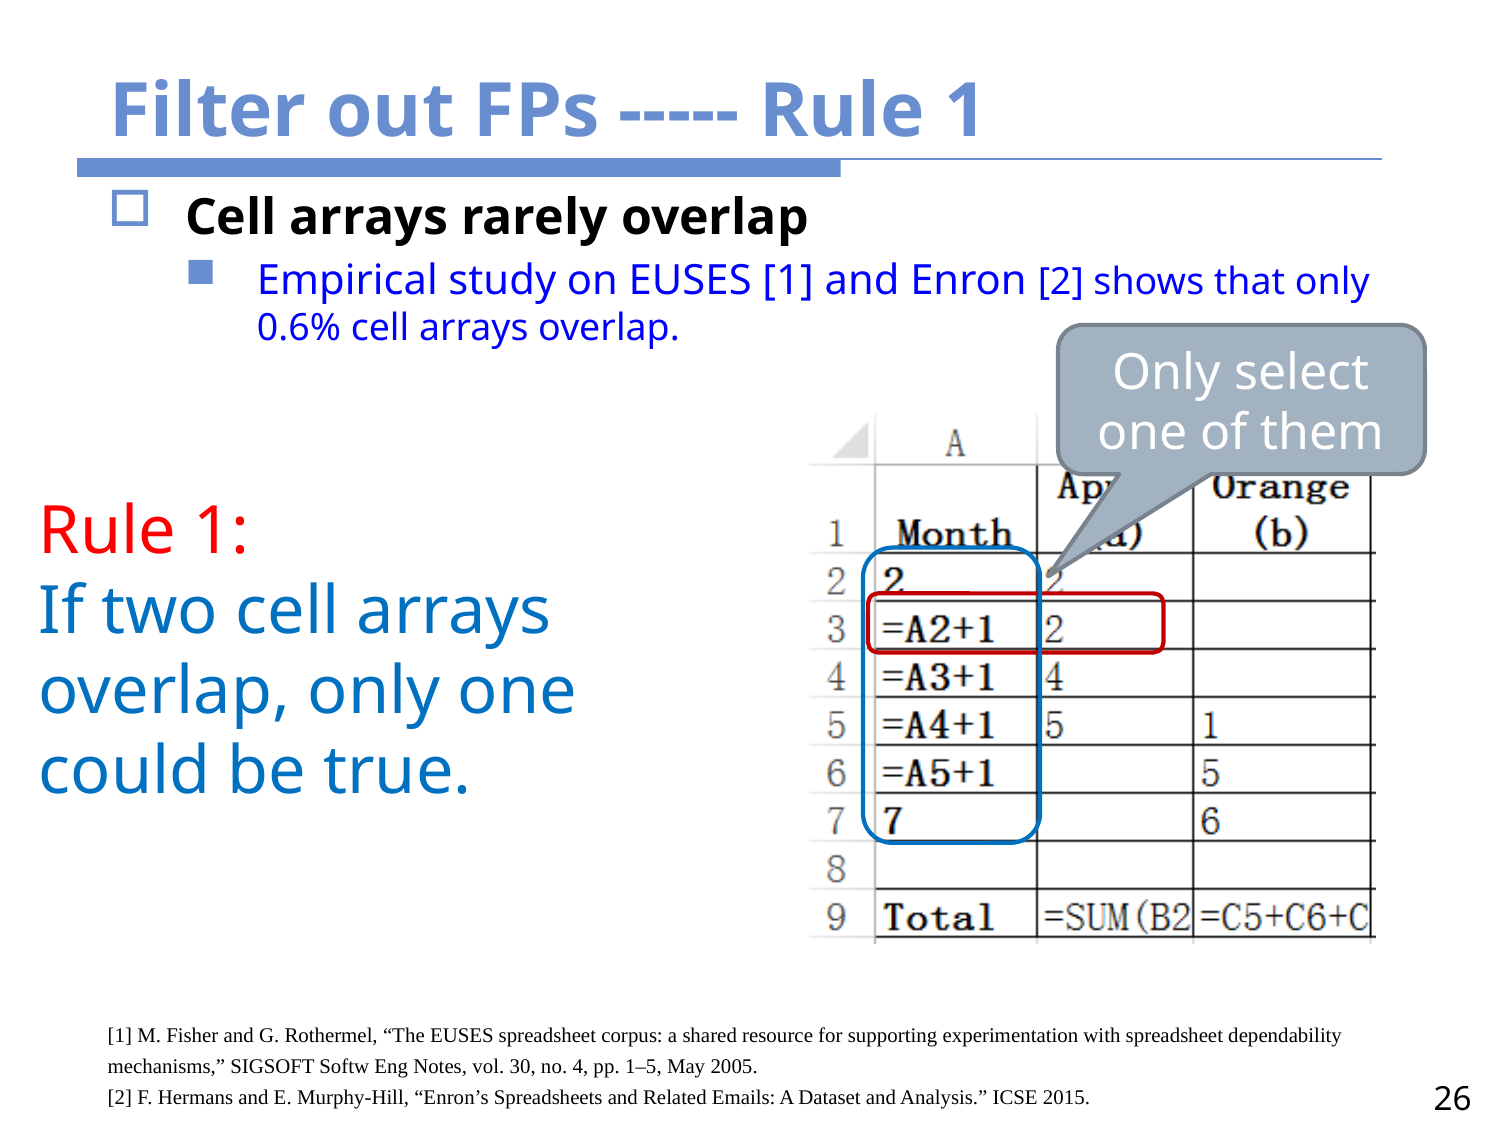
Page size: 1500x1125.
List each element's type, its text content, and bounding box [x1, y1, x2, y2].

picture [808, 396, 1377, 944]
text_box Only select one of them [1055, 322, 1428, 477]
title Filter out FPs ----- Rule 1 [94, 50, 1407, 159]
slide_number 26 [1405, 1070, 1500, 1123]
list Cell arrays rarely overlap Empirical study on EUSES [1] and Enron [2] shows that only 0.6% cell arrays overlap. [92, 176, 1406, 1008]
text_box Rule 1: If two cell arrays overlap, only one could be true. [23, 479, 668, 815]
text_box [1] M. Fisher and G. Rothermel, “The EUSES spreadsheet corpus: a shared resource for supporting experimentation with spreadsheet dependability mechanisms,” SIGSOFT Softw Eng Notes, vol. 30, no. 4, pp. 1–5, May 2005. [2] F. Hermans and E. Murphy-Hill, “Enron’s Spreadsheets and Related Emails: A Dataset and Analysis.” ICSE 2015. [92, 1008, 1445, 1117]
